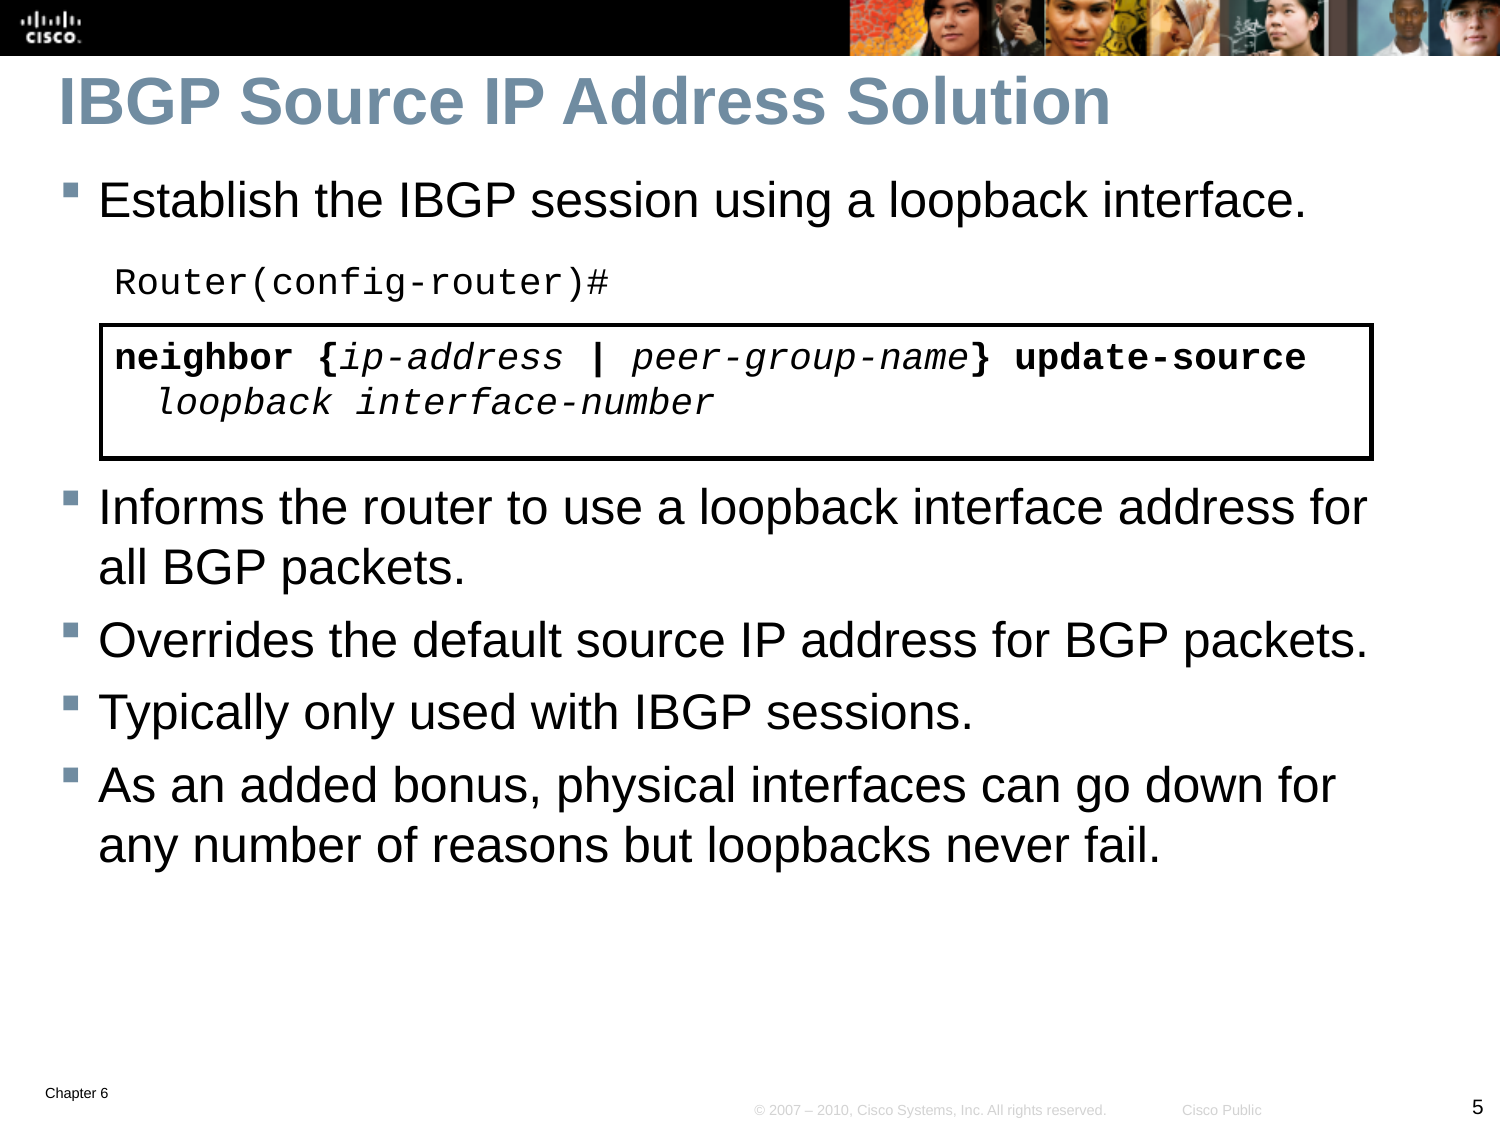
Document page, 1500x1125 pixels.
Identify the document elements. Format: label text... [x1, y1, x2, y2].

title IBGP Source IP Address Solution [44, 59, 1443, 150]
list Router(config-router)# [100, 250, 1372, 313]
picture [0, 0, 1500, 56]
list neighbor {ip-address | peer-group-name} update-source loopback interface-number [99, 323, 1374, 461]
list Informs the router to use a loopback interface address for all BGP packets. Overrides the default source IP address for BGP packets. Typically only used with IBGP sessions. As an added bonus, physical interfaces can go down for any number of reasons but loopbacks never fail. [45, 467, 1438, 1013]
list Establish the IBGP session using a loopback interface. [45, 160, 1440, 242]
